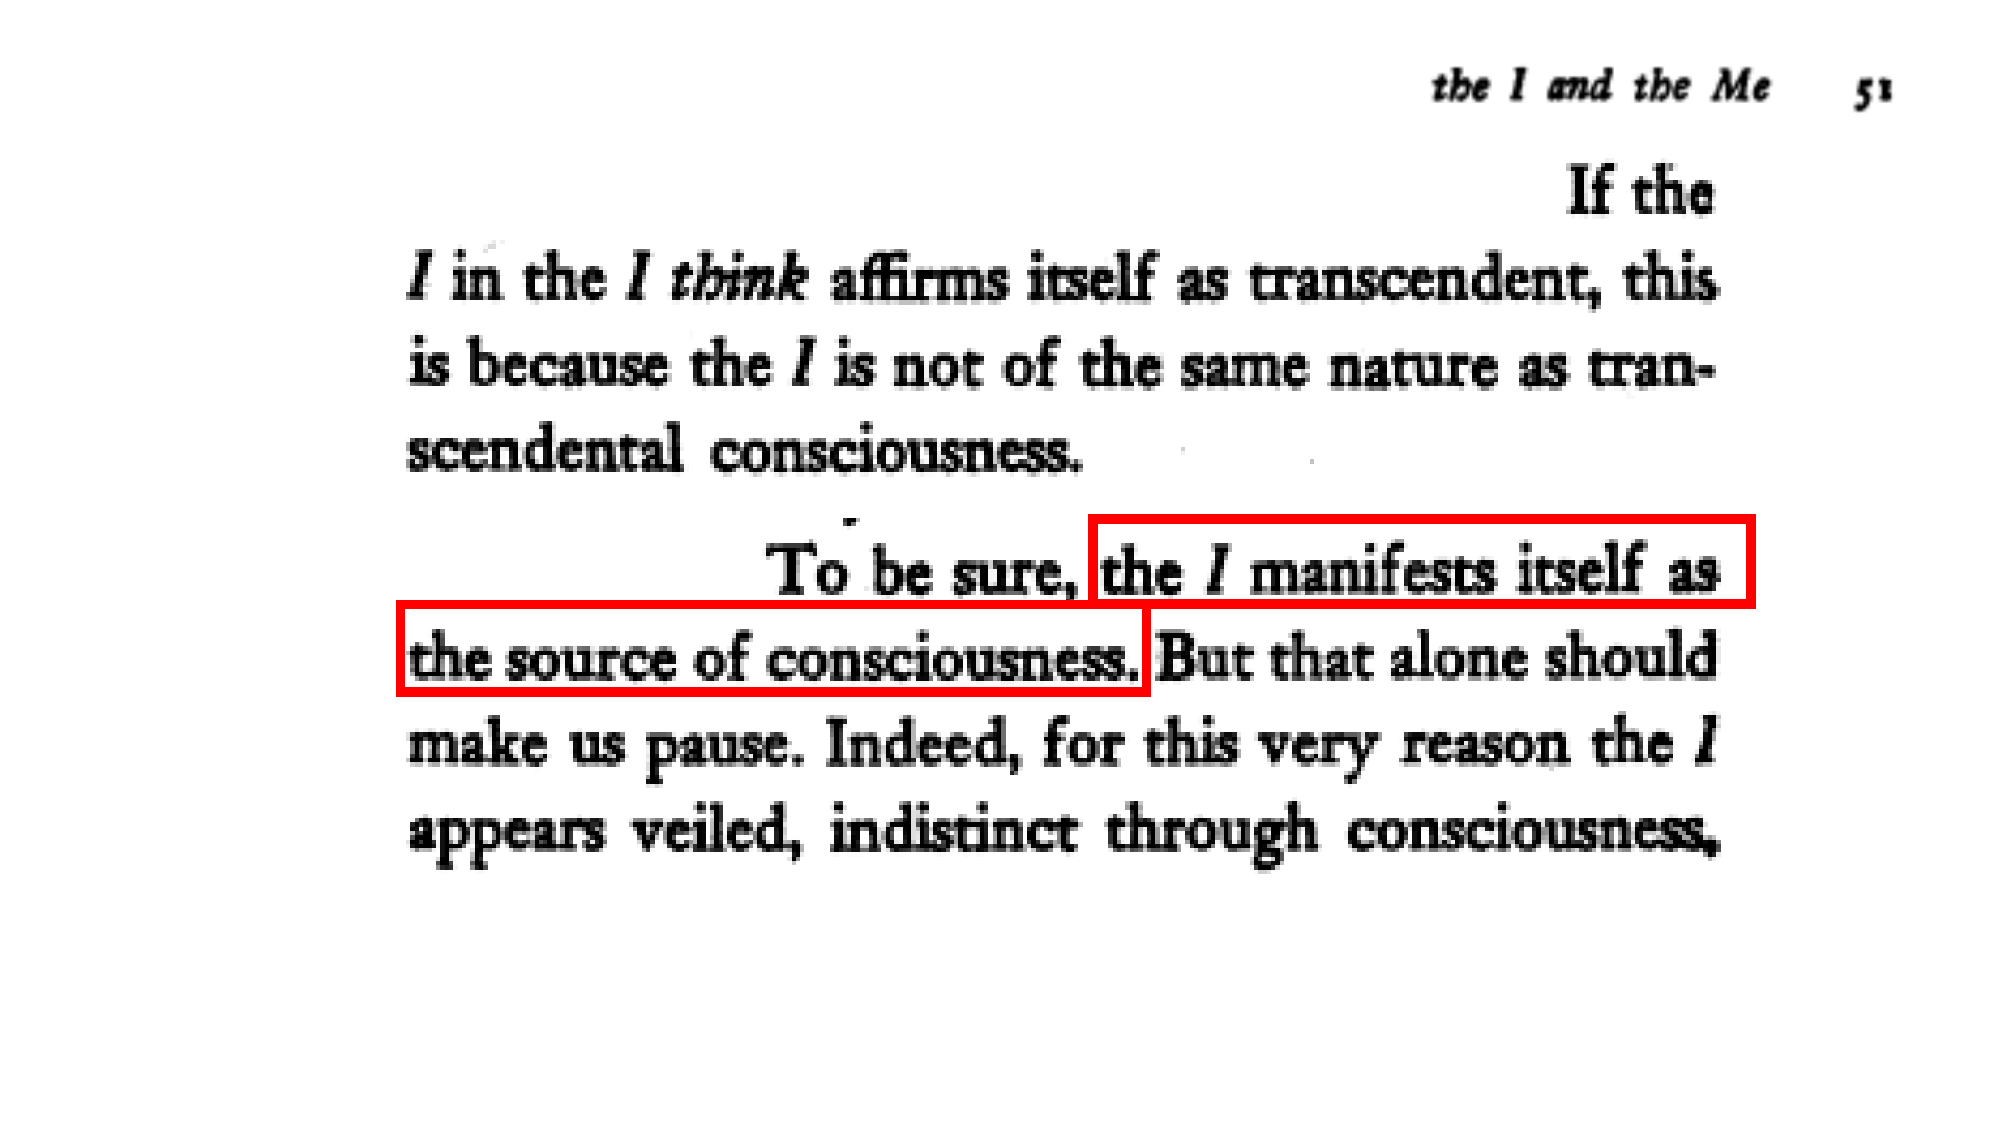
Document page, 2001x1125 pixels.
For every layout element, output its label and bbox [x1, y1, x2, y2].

picture [381, 518, 1781, 883]
picture [381, 34, 1933, 490]
